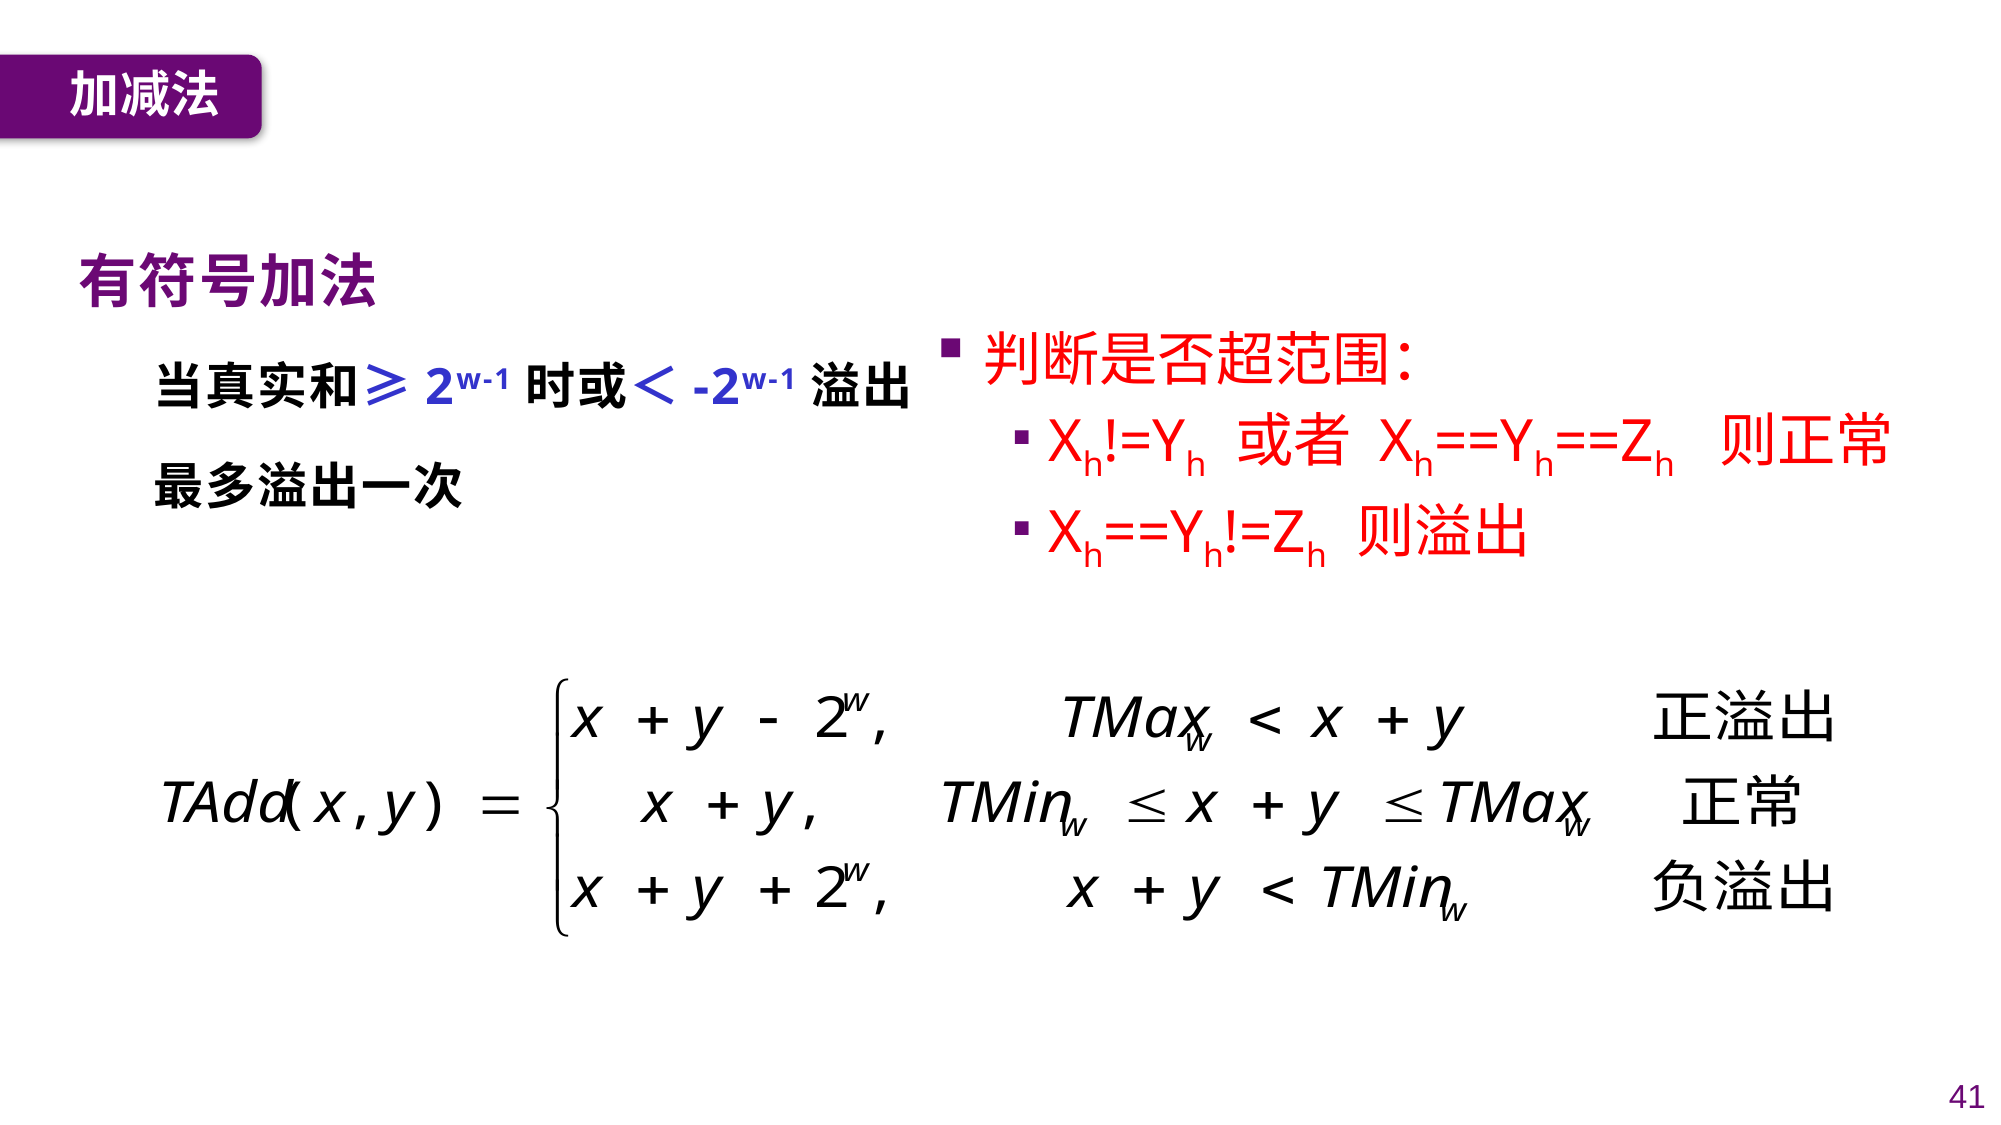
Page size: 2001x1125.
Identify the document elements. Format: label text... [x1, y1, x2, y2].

slide_number 41 [1918, 1065, 2000, 1125]
text_box [0, 54, 251, 139]
text_box 判断是否超范围： Xh!=Yh 或者 Xh==Yh==Zh 则正常 Xh==Yh!=Zh 则溢出 [844, 312, 1983, 584]
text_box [158, 666, 1846, 950]
text_box 加减法 [55, 54, 262, 138]
text_box 有符号加法 当真实和≥2w-1时或＜-2w-1溢出 最多溢出一次 [62, 200, 929, 524]
